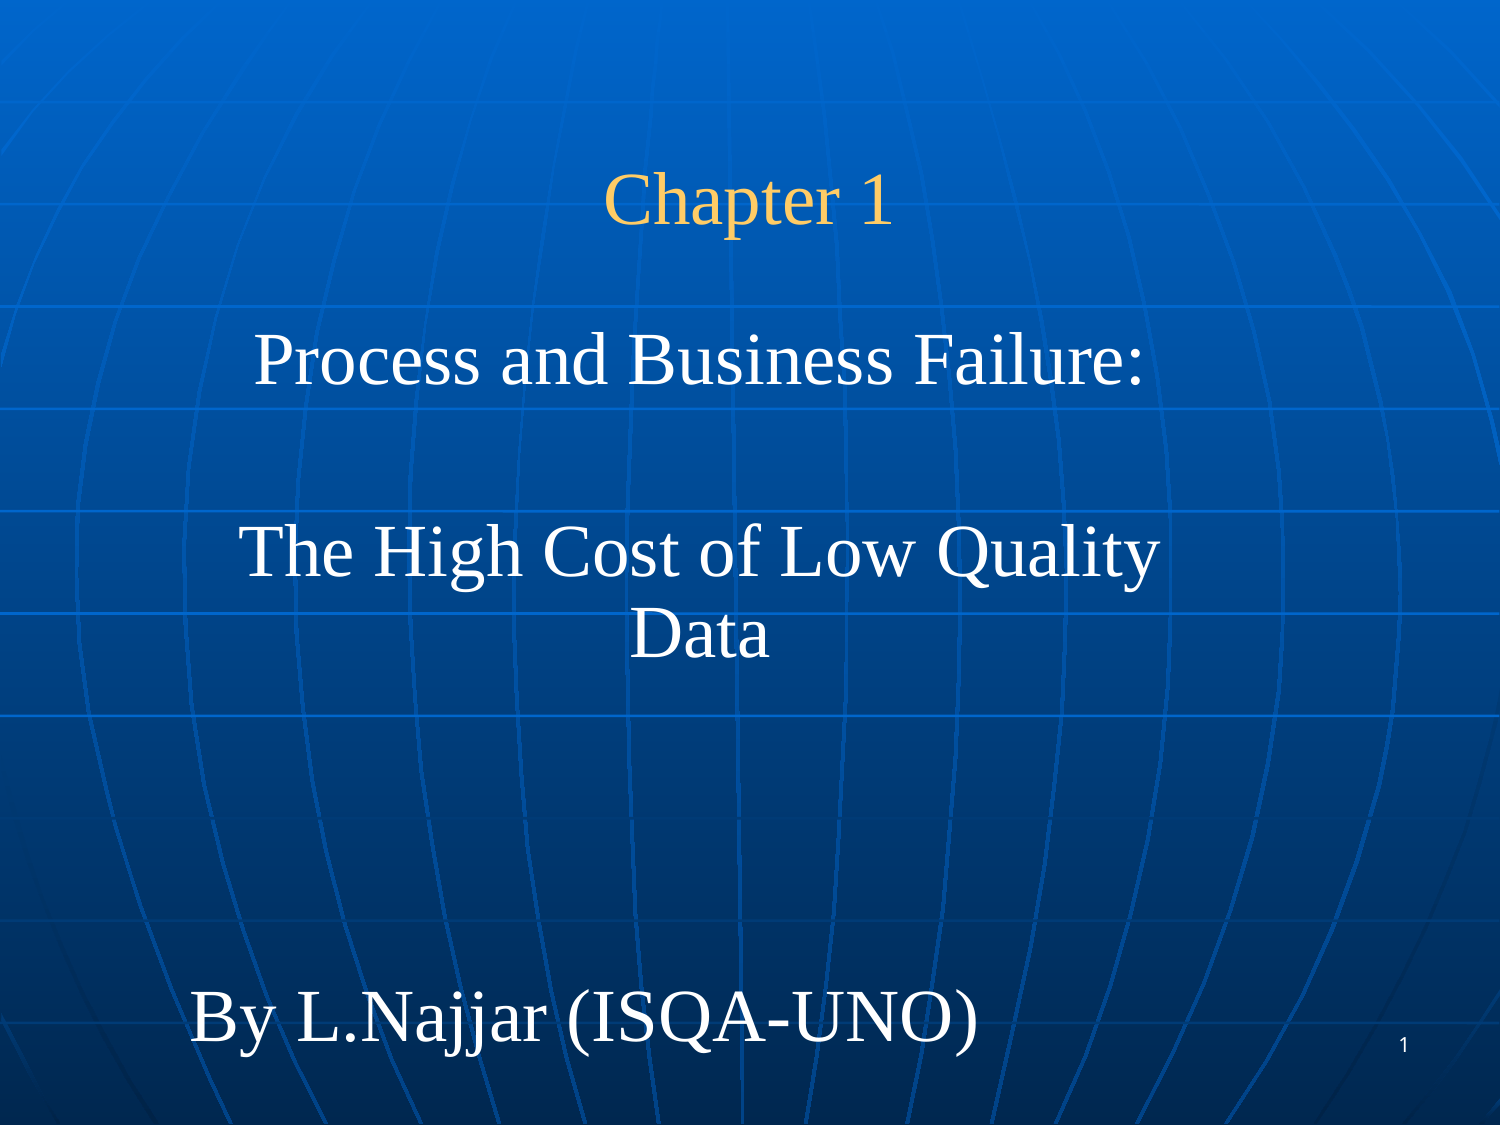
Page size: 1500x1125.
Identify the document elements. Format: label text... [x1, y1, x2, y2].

title Chapter 1 [112, 75, 1388, 248]
slide_number 1 [1074, 1024, 1425, 1100]
subtitle Process and Business Failure: The High Cost of Low Quality Data By L.Najjar (ISQA-UNO) [174, 312, 1225, 900]
